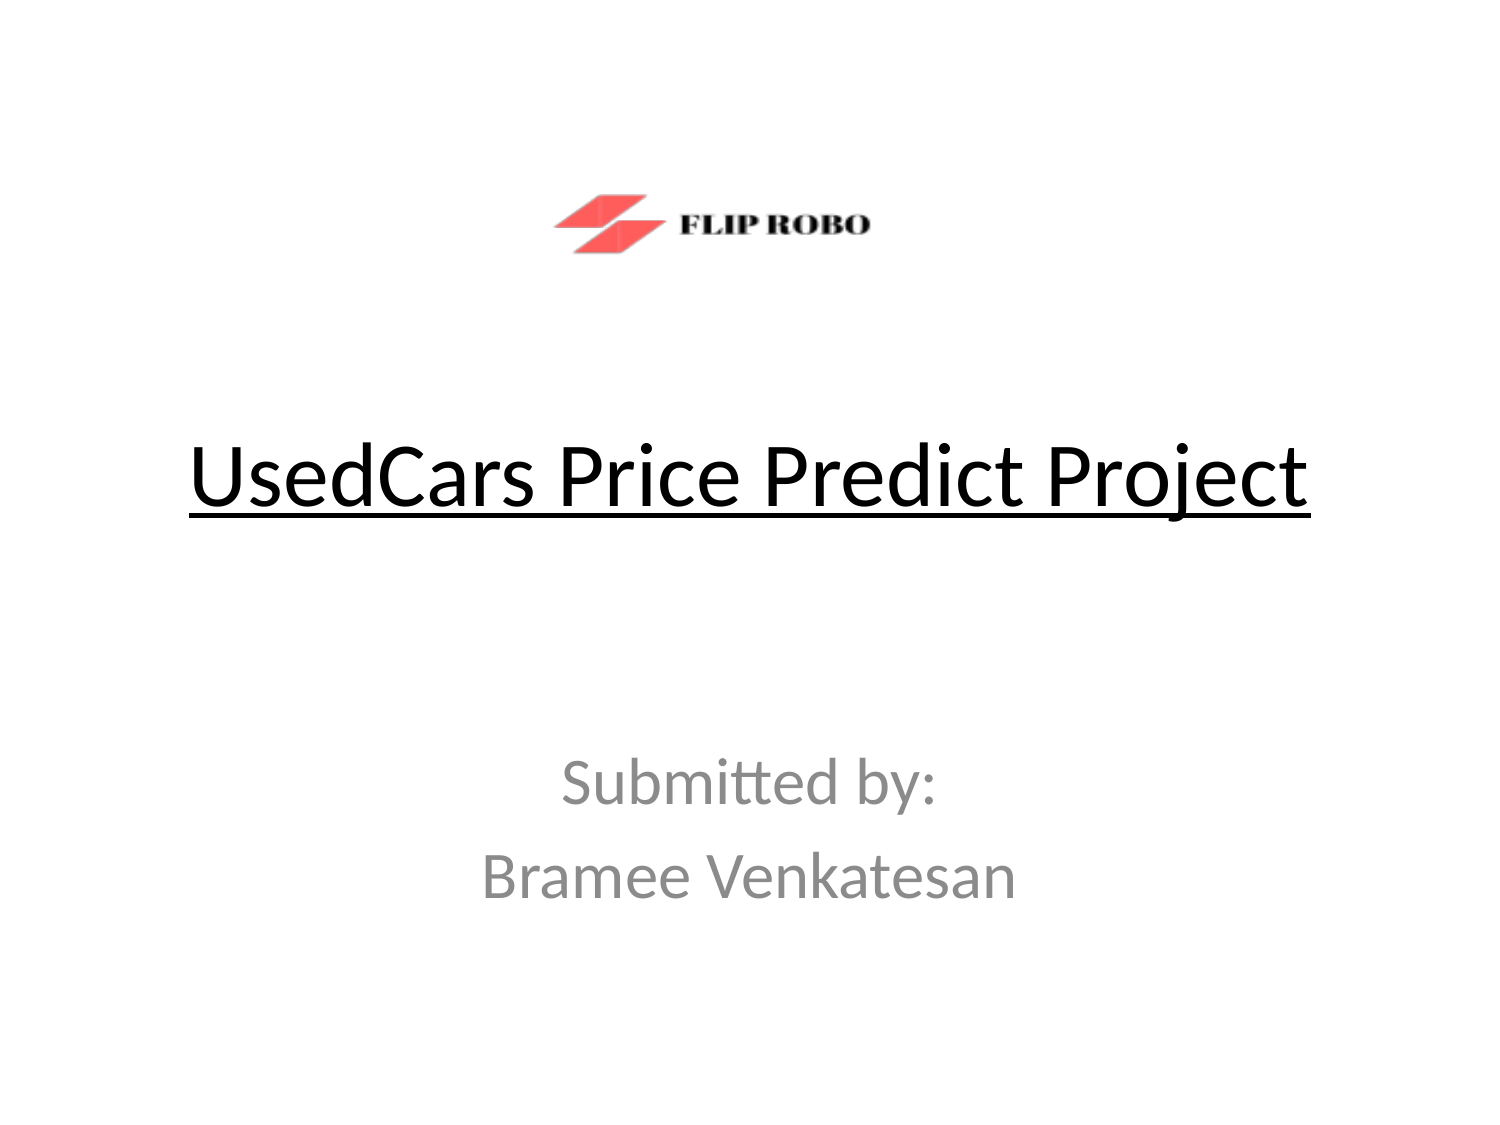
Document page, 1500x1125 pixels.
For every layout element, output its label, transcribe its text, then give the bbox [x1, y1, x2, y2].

subtitle Submitted by: Bramee Venkatesan [225, 637, 1275, 925]
title UsedCars Price Predict Project [112, 349, 1388, 591]
picture [504, 49, 986, 401]
